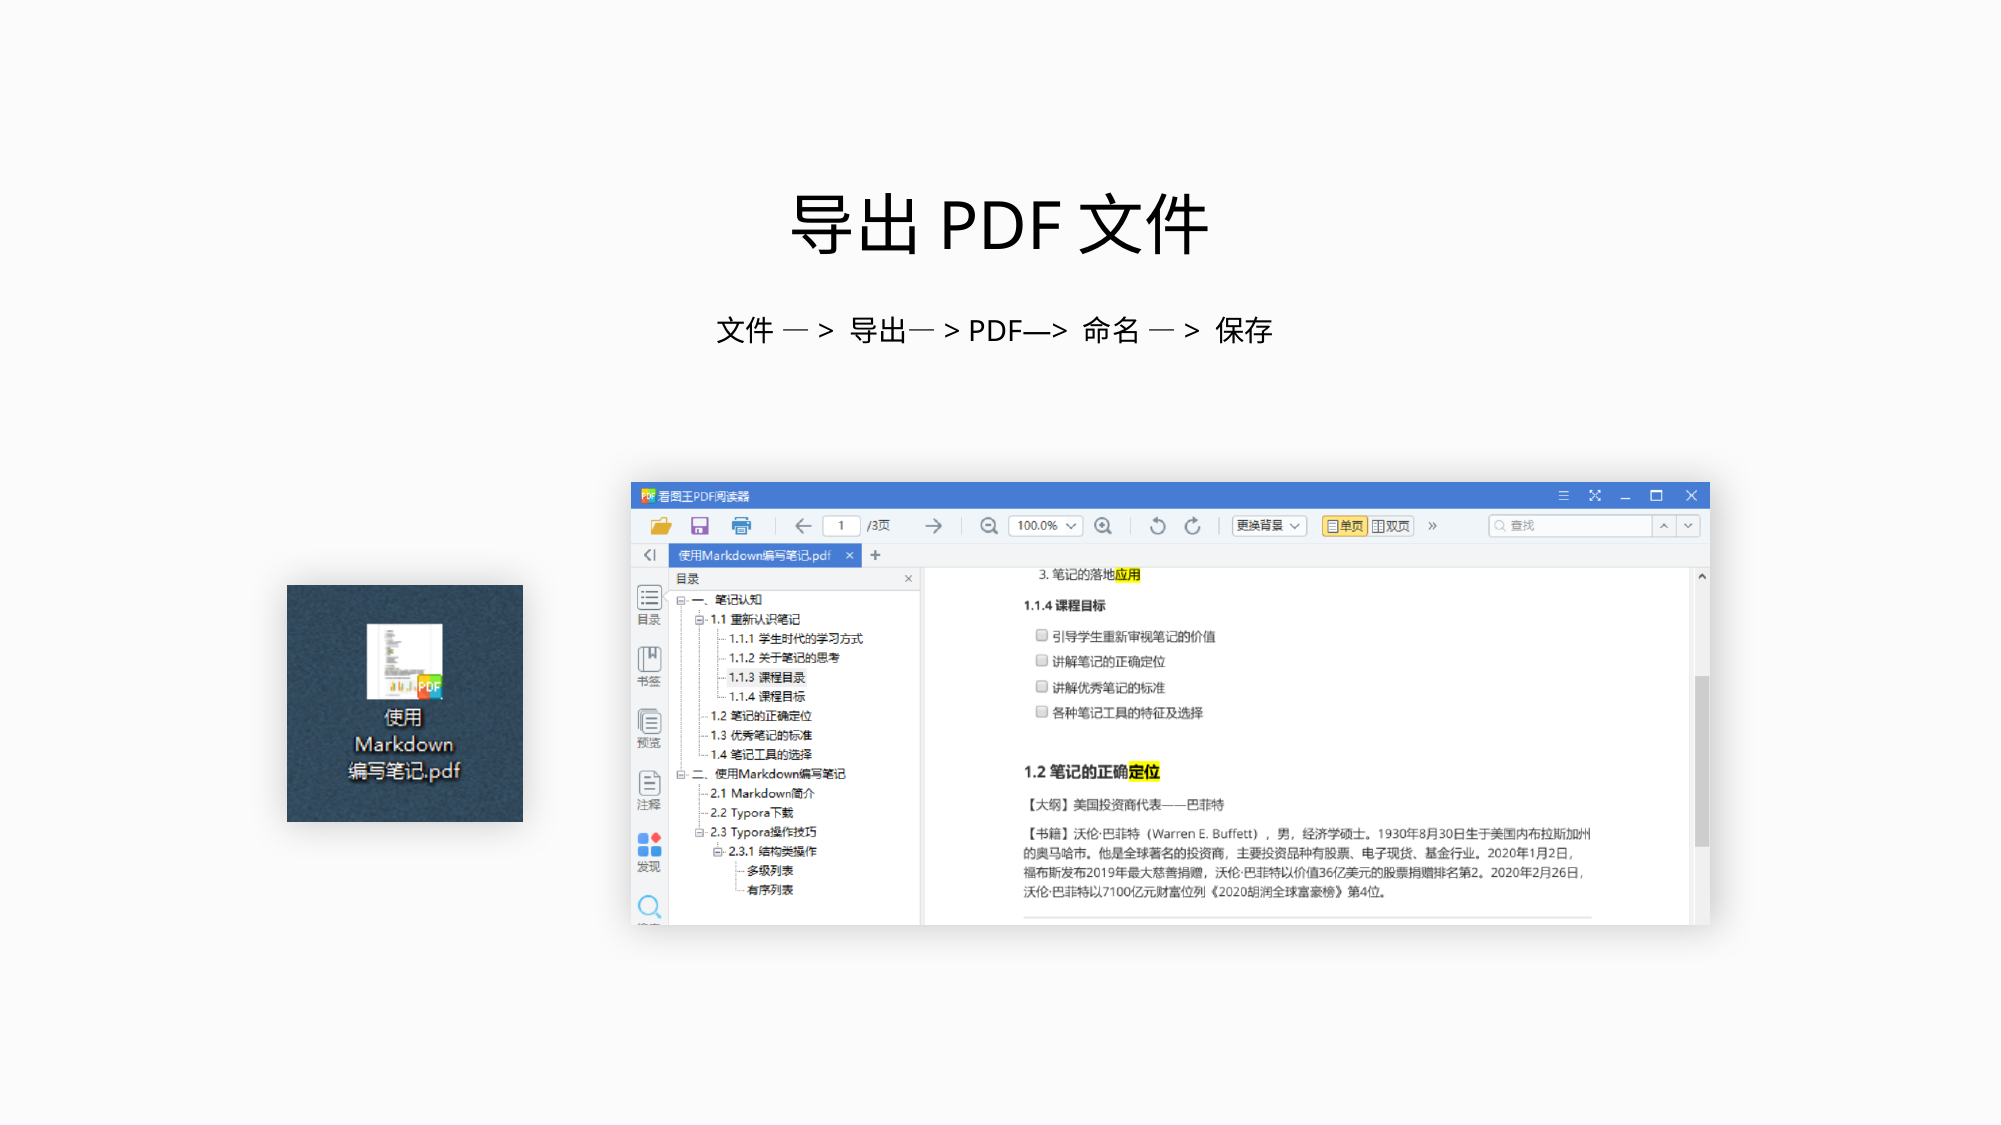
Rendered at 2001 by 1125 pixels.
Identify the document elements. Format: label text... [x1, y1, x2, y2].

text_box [287, 287, 1710, 925]
text_box 导出PDF文件 [730, 175, 1270, 271]
